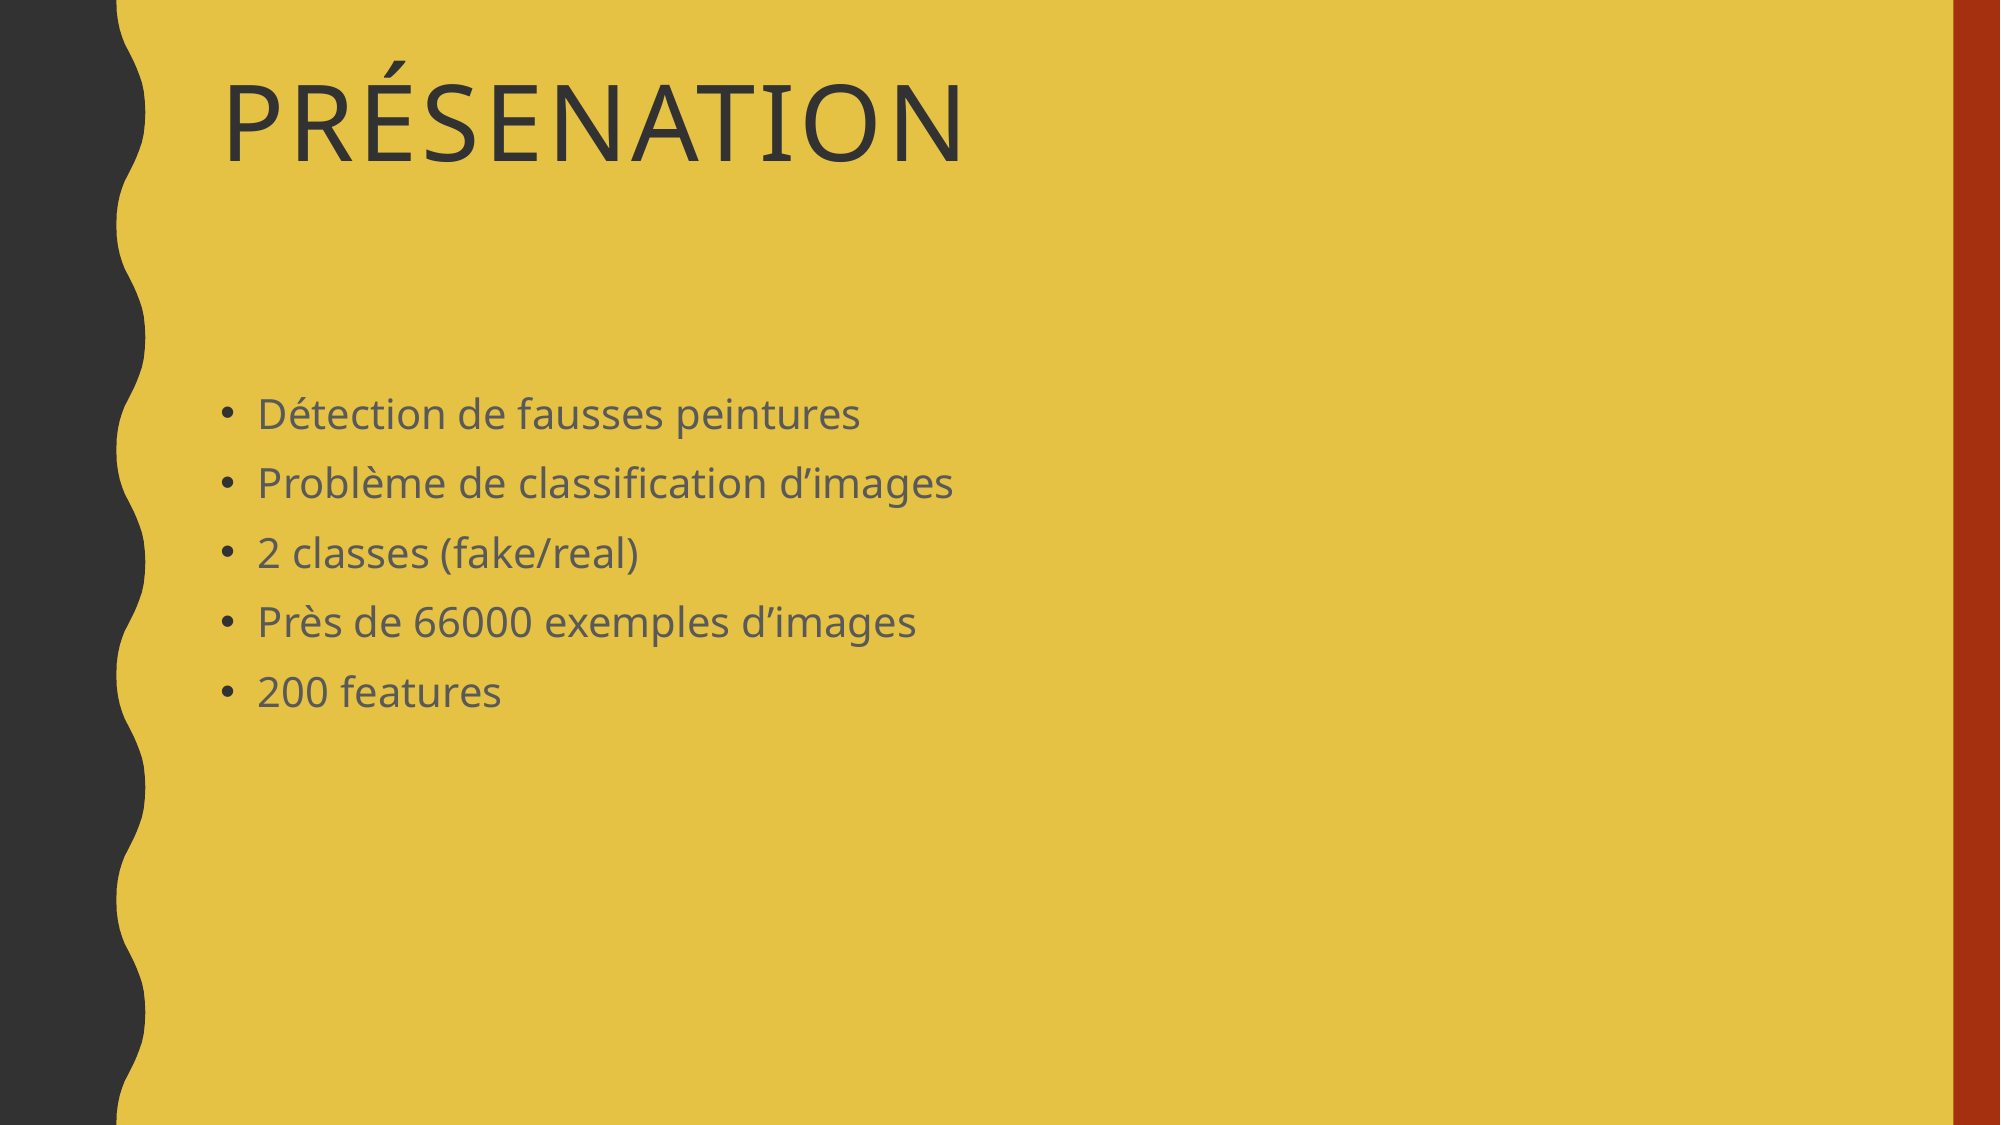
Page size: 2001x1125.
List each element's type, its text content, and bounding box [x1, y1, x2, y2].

title Présenation [205, 62, 1875, 308]
list Détection de fausses peintures Problème de classification d’images 2 classes (fake/real) Près de 66000 exemples d’images 200 features [205, 375, 1875, 965]
